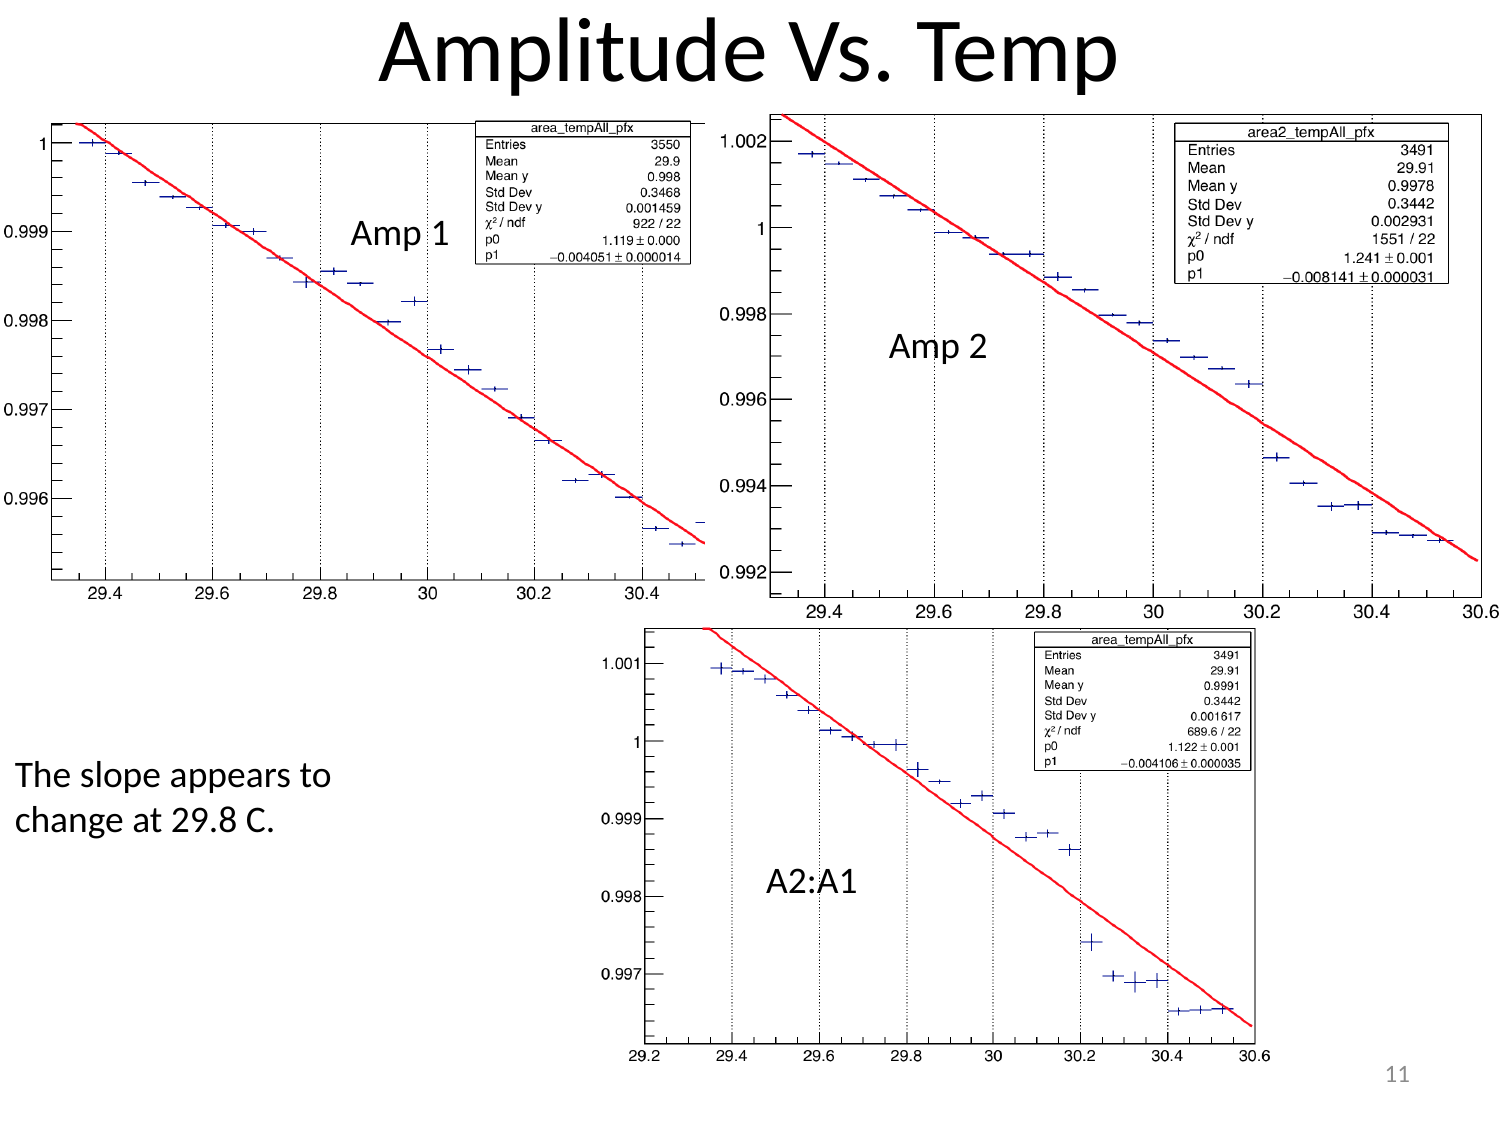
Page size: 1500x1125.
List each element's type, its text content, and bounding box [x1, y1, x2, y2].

picture [0, 94, 1500, 1086]
text_box The slope appears to change at 29.8 C. [0, 742, 426, 848]
slide_number 11 [1074, 1042, 1425, 1103]
title Amplitude Vs. Temp [75, 0, 1425, 109]
